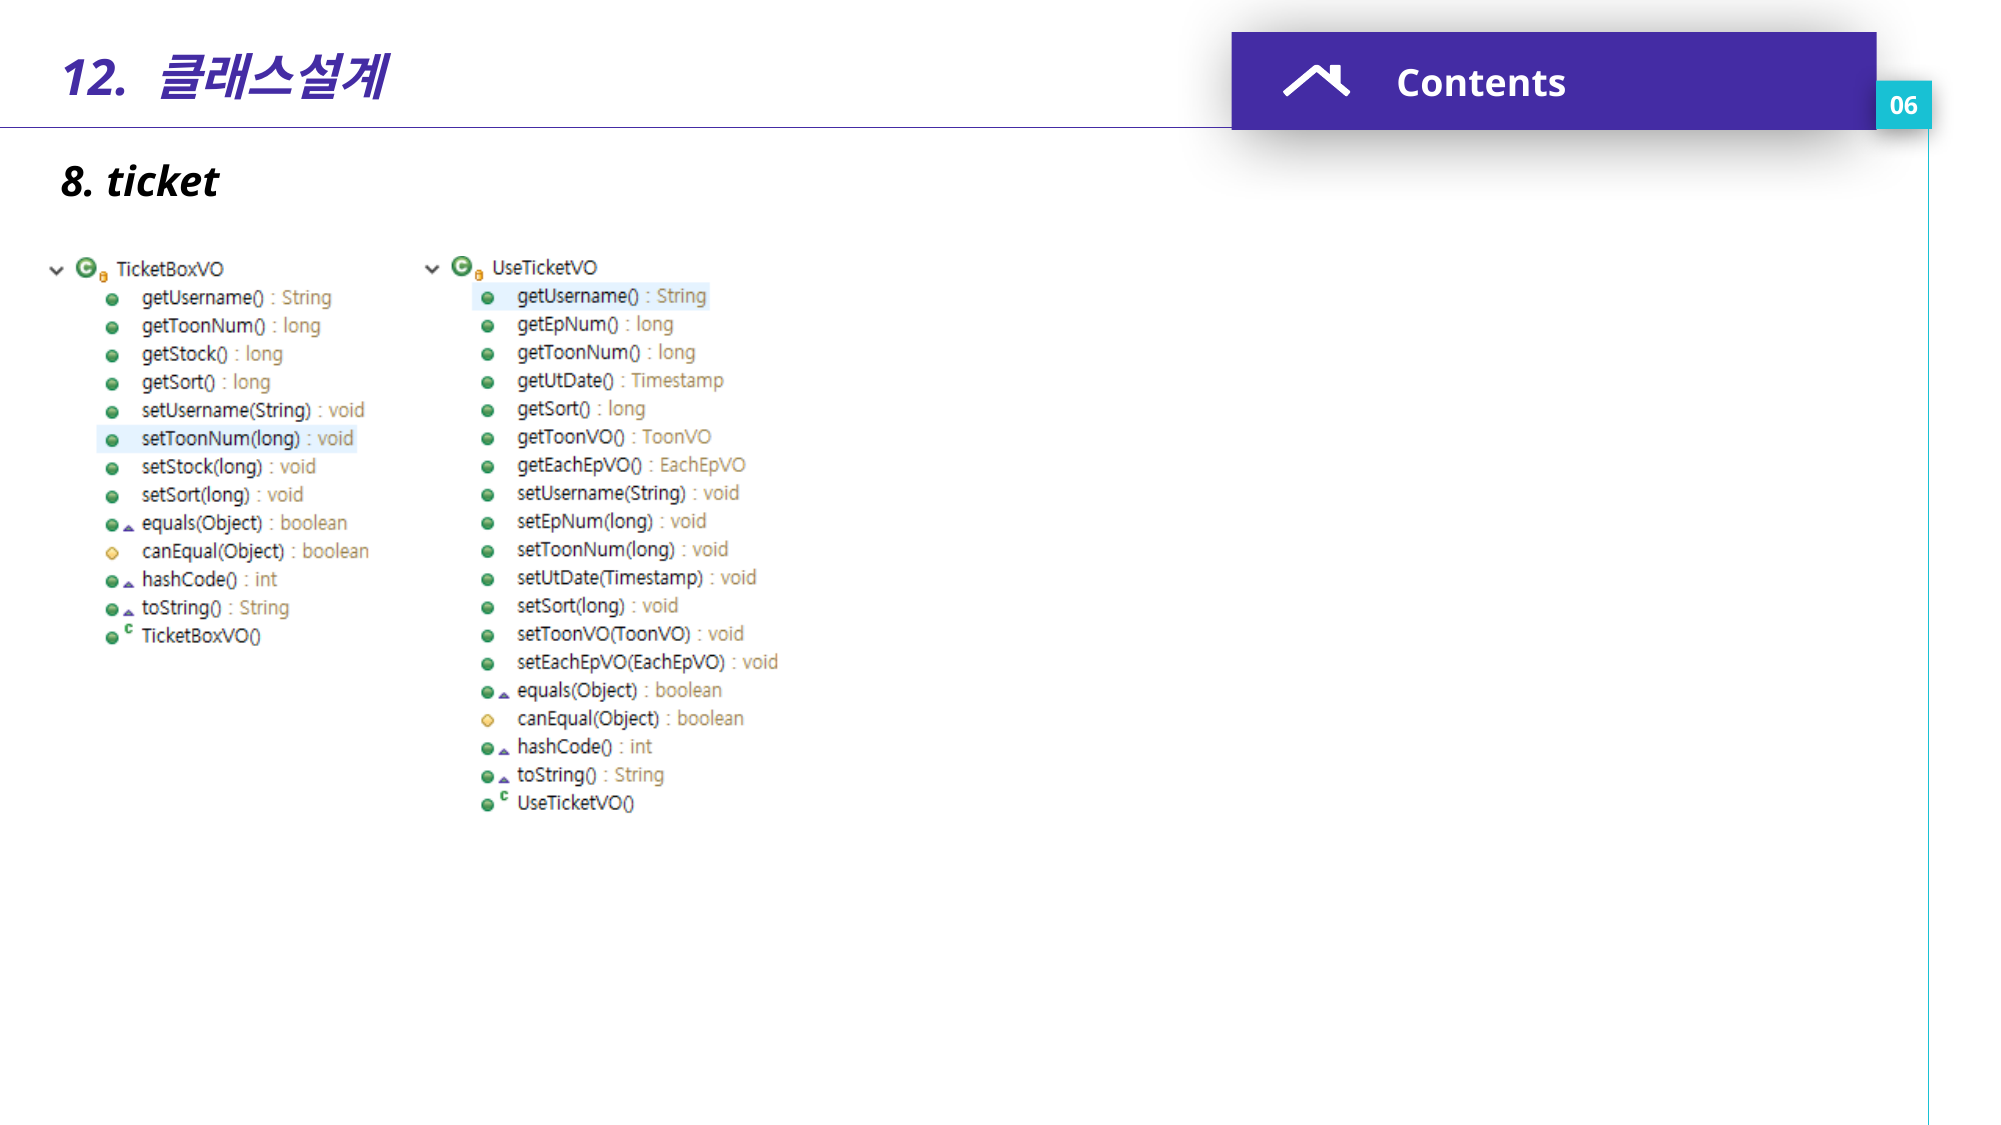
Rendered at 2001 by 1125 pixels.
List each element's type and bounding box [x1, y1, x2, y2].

text_box [0, 32, 1932, 1125]
picture [45, 256, 804, 836]
